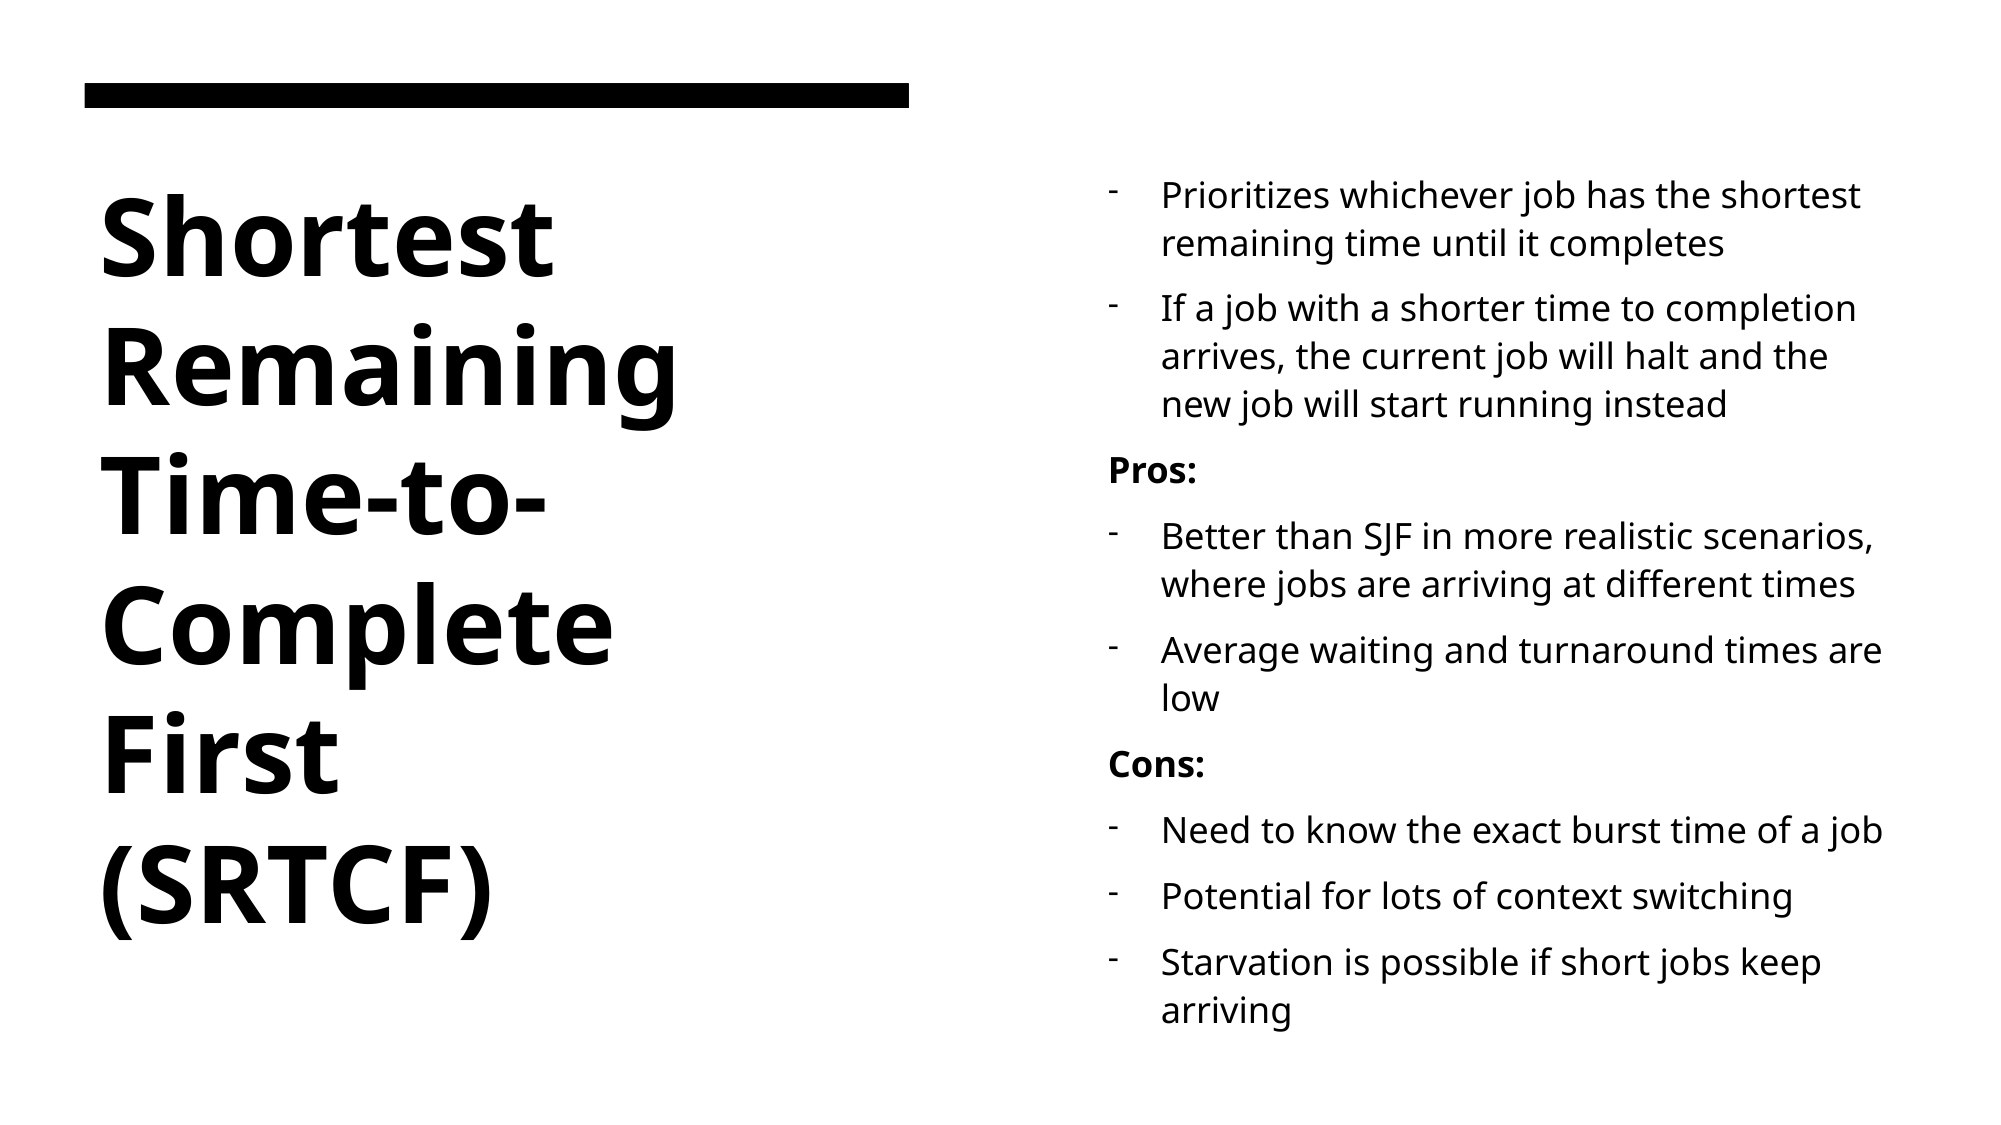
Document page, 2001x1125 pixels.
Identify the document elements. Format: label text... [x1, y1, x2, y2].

list Prioritizes whichever job has the shortest remaining time until it completes If a job with a shorter time to completion arrives, the current job will halt and the new job will start running instead Pros: Better than SJF in more realistic scenarios, where jobs are arriving at different times Average waiting and turnaround times are low Cons: Need to know the exact burst time of a job Potential for lots of context switching Starvation is possible if short jobs keep arriving [1092, 159, 1917, 1055]
title Shortest Remaining Time-to-Complete First (SRTCF) [84, 160, 909, 960]
